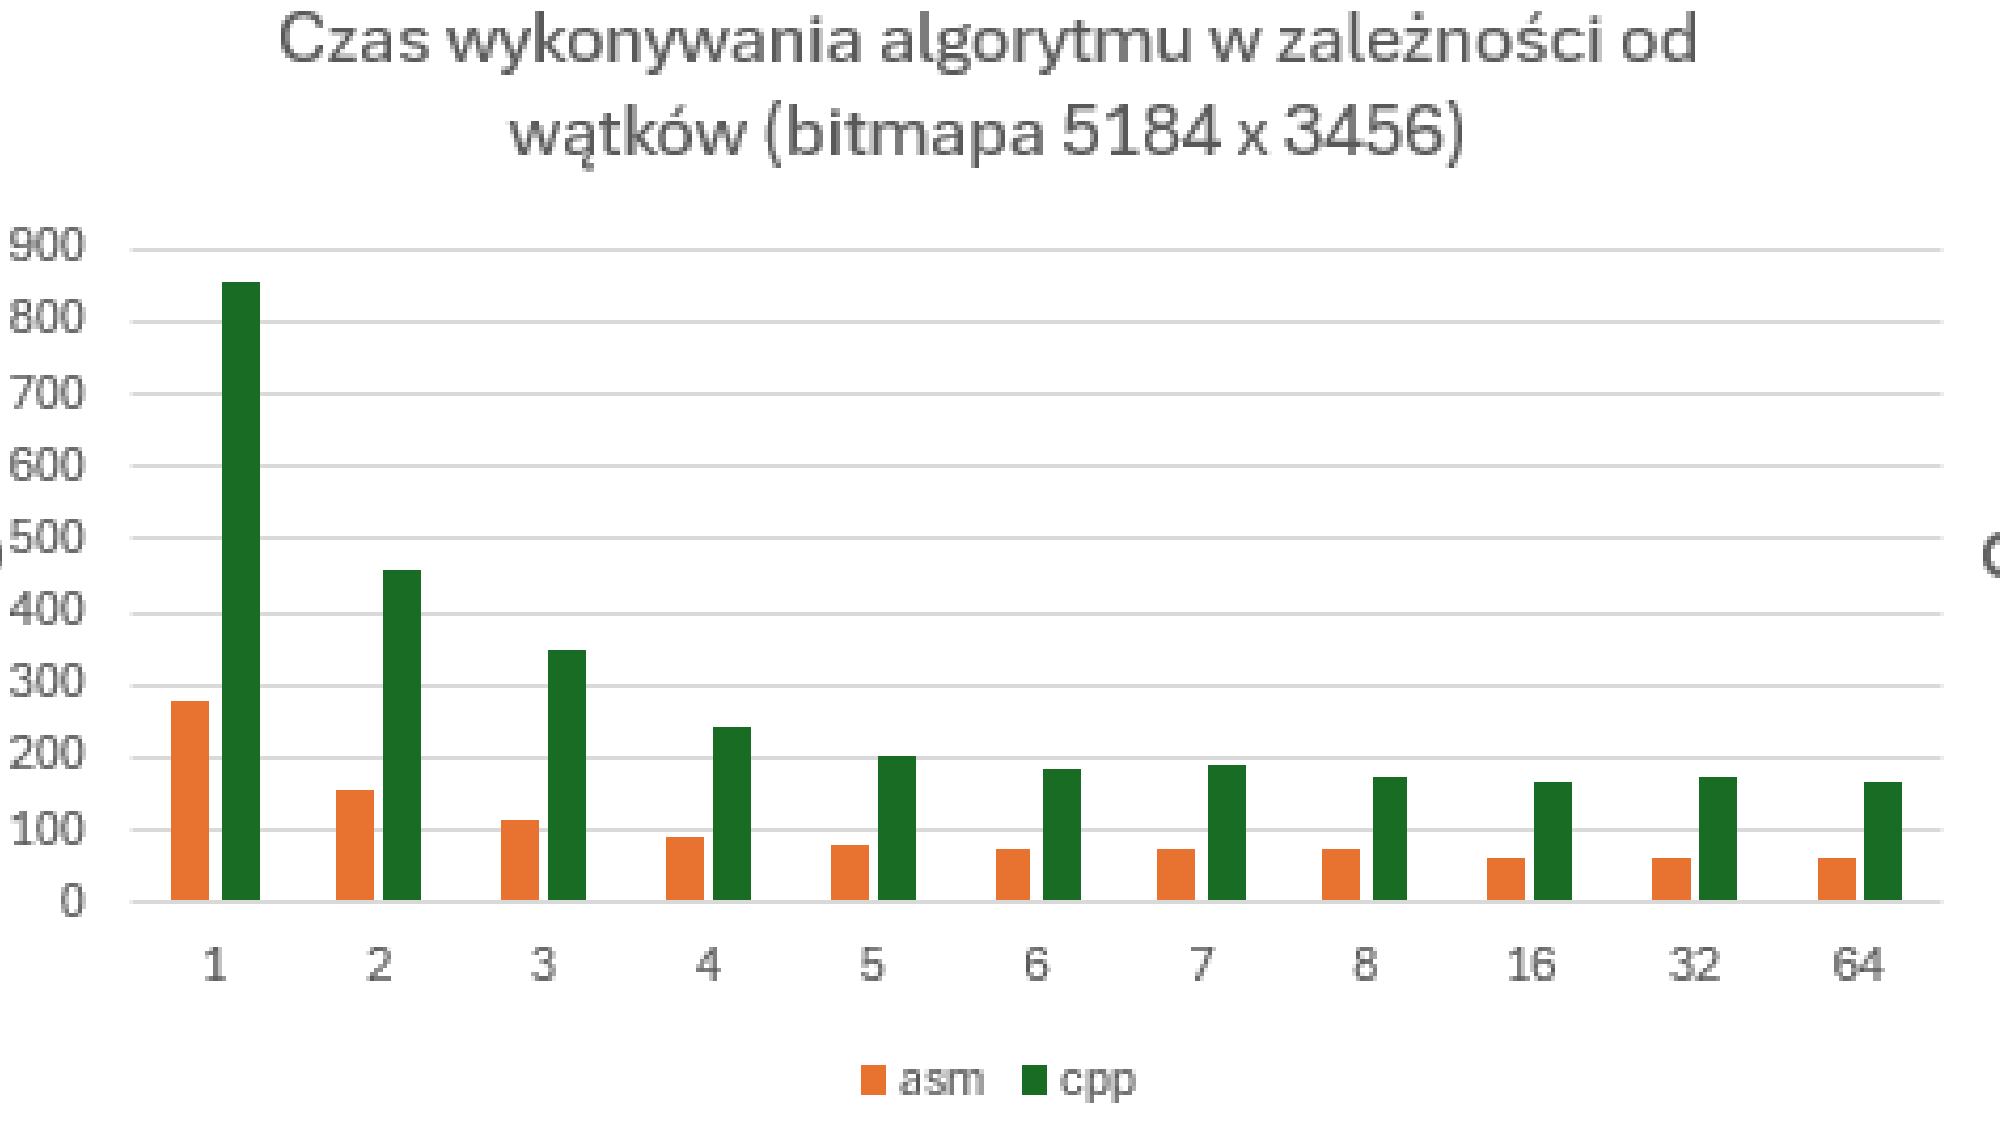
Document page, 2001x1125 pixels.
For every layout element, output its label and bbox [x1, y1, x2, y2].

list [0, 0, 2000, 1125]
